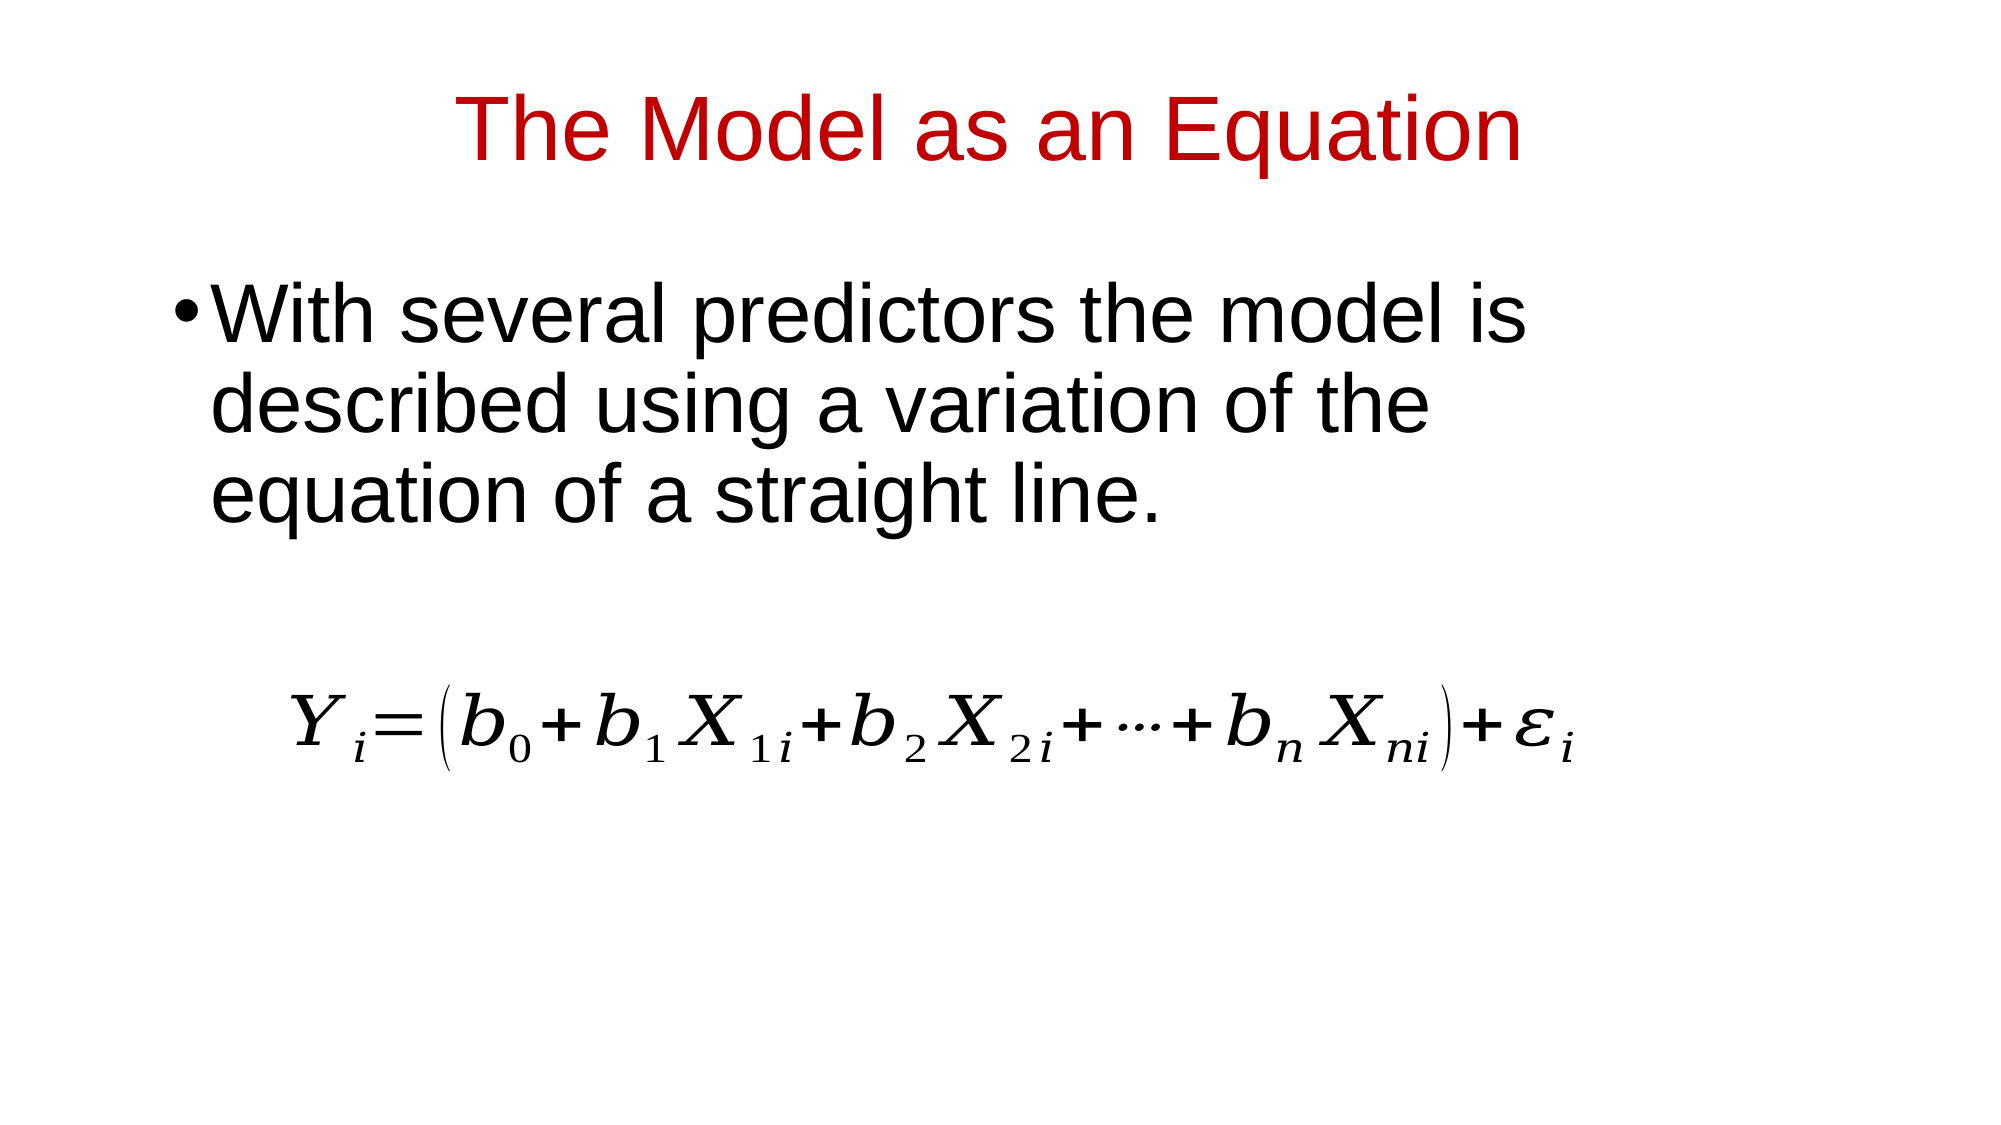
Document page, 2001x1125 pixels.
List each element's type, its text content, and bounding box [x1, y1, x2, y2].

title The Model as an Equation [90, 37, 1891, 225]
list With several predictors the model is described using a variation of the equation of a straight line. [157, 262, 1784, 729]
